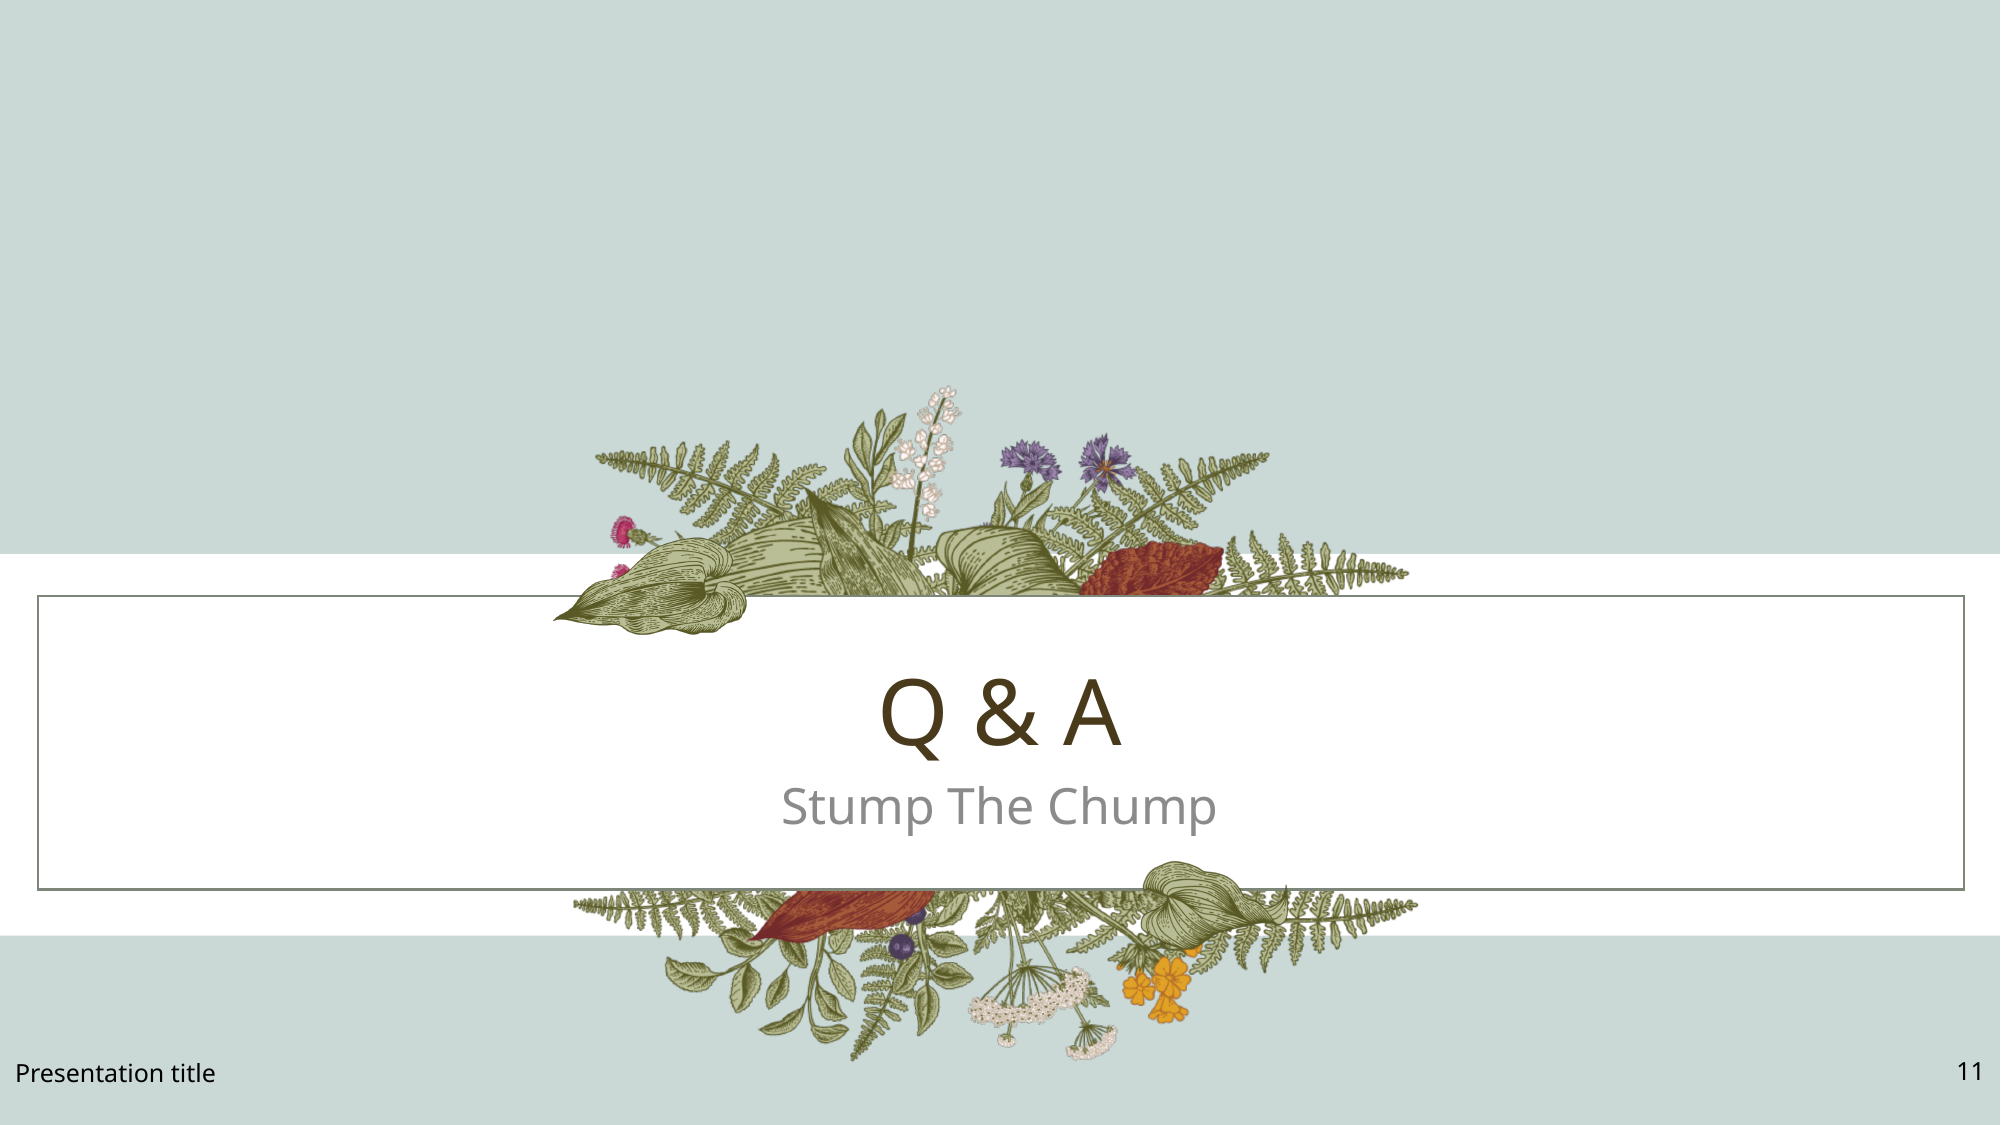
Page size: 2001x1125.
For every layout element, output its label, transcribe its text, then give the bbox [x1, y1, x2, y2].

slide_number 11 [1550, 1042, 2000, 1103]
list Stump The Chump [189, 771, 1811, 846]
picture [568, 846, 1434, 1072]
footer Presentation title [0, 1042, 675, 1103]
title Q & A [189, 652, 1811, 771]
picture [551, 366, 1449, 636]
